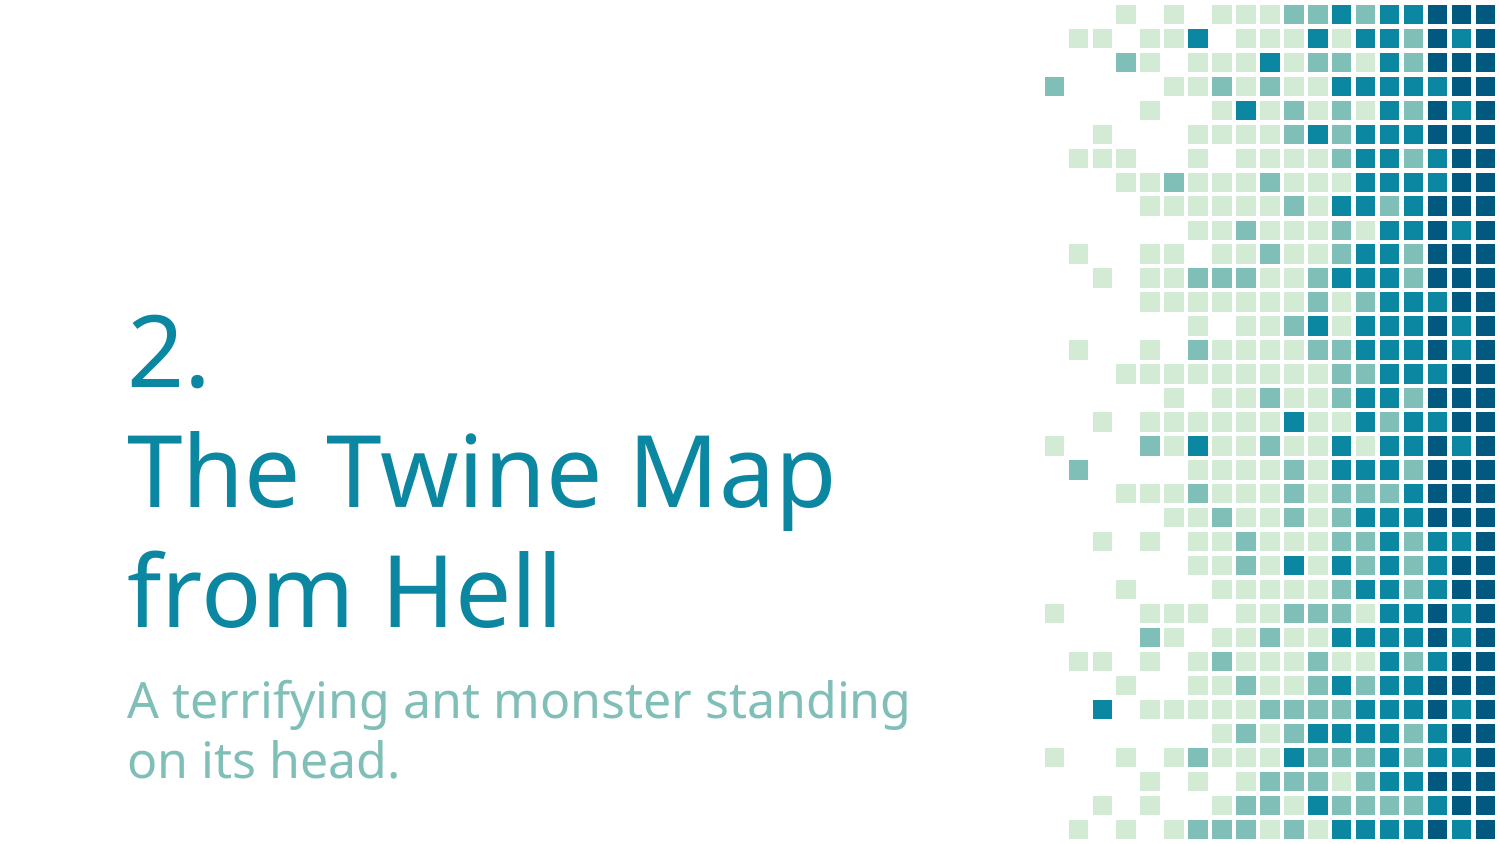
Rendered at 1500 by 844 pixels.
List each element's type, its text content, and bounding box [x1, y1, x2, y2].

title 2. The Twine Map from Hell [112, 472, 977, 653]
subtitle A terrifying ant monster standing on its head. [112, 653, 977, 783]
